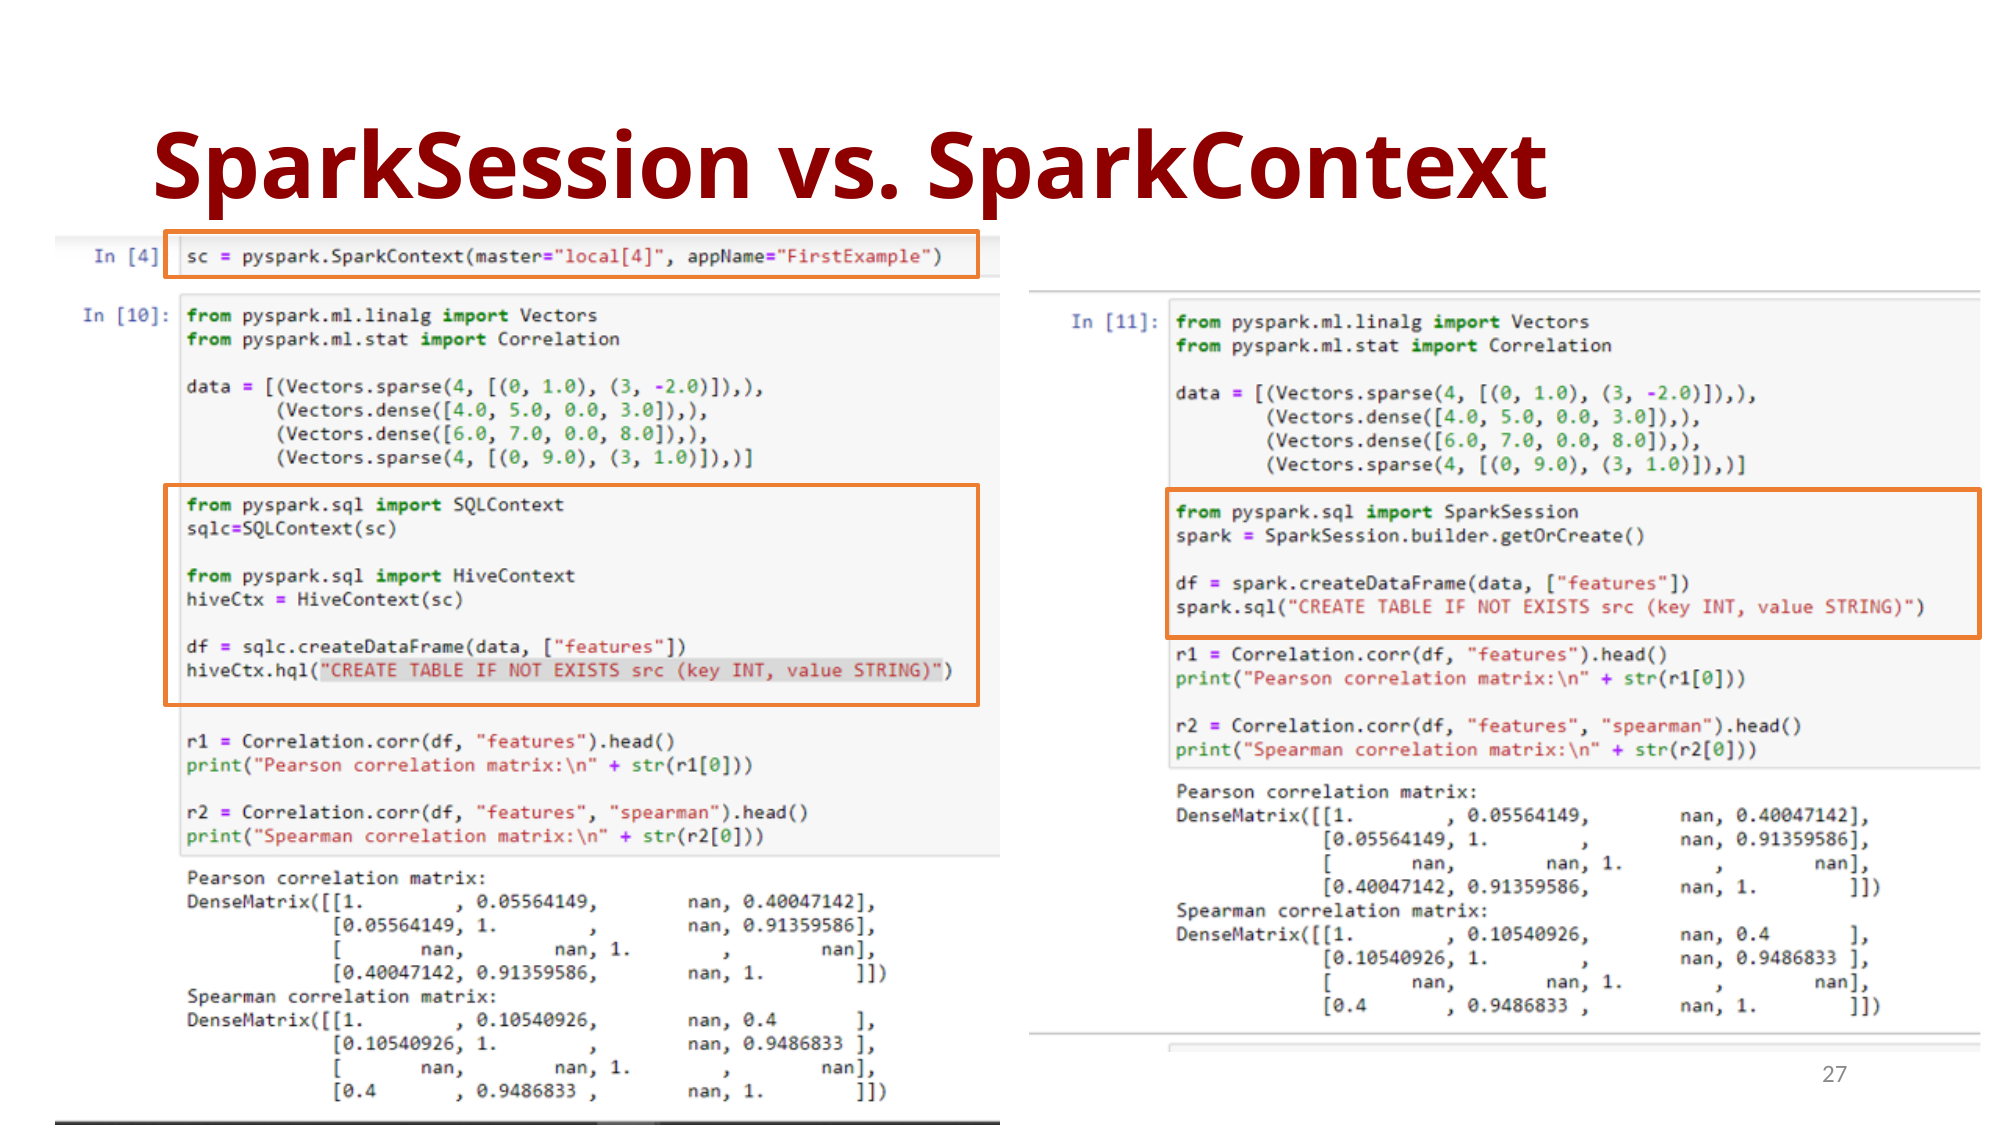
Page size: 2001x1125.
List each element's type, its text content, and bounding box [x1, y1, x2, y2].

text_box SparkSession vs. SparkContext [137, 59, 1863, 278]
picture [1028, 289, 1981, 1053]
text_box <number> [1412, 1061, 1863, 1103]
picture [54, 231, 1001, 1125]
